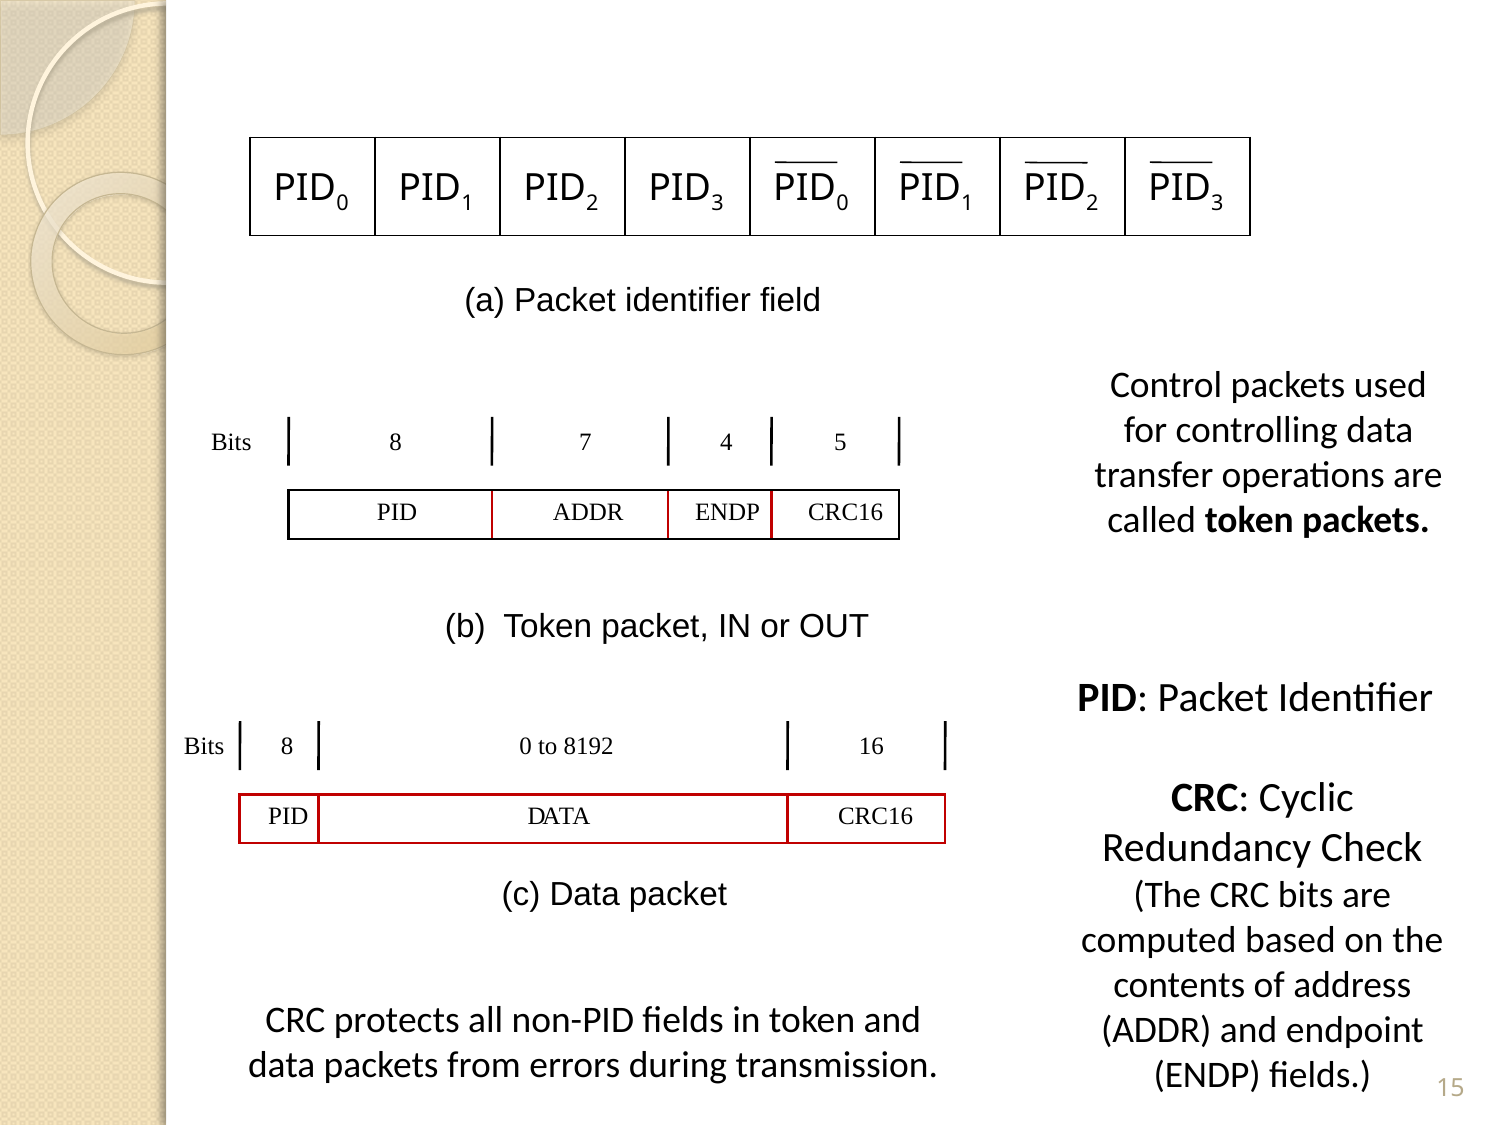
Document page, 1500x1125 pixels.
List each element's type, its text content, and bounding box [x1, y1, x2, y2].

text_box 4 [720, 425, 733, 456]
text_box 7 [579, 425, 592, 456]
text_box 5 [834, 425, 847, 456]
table_header PID0 [751, 138, 874, 235]
table_header PID2 [501, 138, 624, 235]
table_header PID3 [626, 138, 749, 235]
table_header PID2 [1001, 138, 1124, 235]
table_header PID0 [251, 138, 374, 235]
text_box [288, 490, 899, 539]
text_box 0 to 8192 [519, 729, 614, 760]
text_box (c) Data packet [501, 872, 728, 913]
text_box (a) Packet identifier field [464, 278, 832, 319]
text_box 8 [280, 729, 294, 760]
table_header PID1 [376, 138, 499, 235]
table_header PID3 [1126, 138, 1249, 235]
text_box Bits [211, 425, 252, 456]
text_box 16 [858, 729, 885, 760]
text_box (b) Token packet, IN or OUT [444, 604, 870, 645]
text_box CRC protects all non-PID fields in token and data packets from errors during transmission. [224, 987, 963, 1093]
table_header PID1 [876, 138, 999, 235]
text_box PID: Packet Identifier CRC: Cyclic Redundancy Check (The CRC bits are computed based on the contents of address (ADDR) and endpoint (ENDP) fields.) [1062, 662, 1463, 1103]
text_box [239, 794, 945, 844]
slide_number 15 [1413, 1034, 1488, 1113]
text_box Control packets used for controlling data transfer operations are called token packets. [1074, 353, 1463, 548]
text_box 8 [389, 425, 403, 456]
text_box Bits [183, 729, 225, 760]
